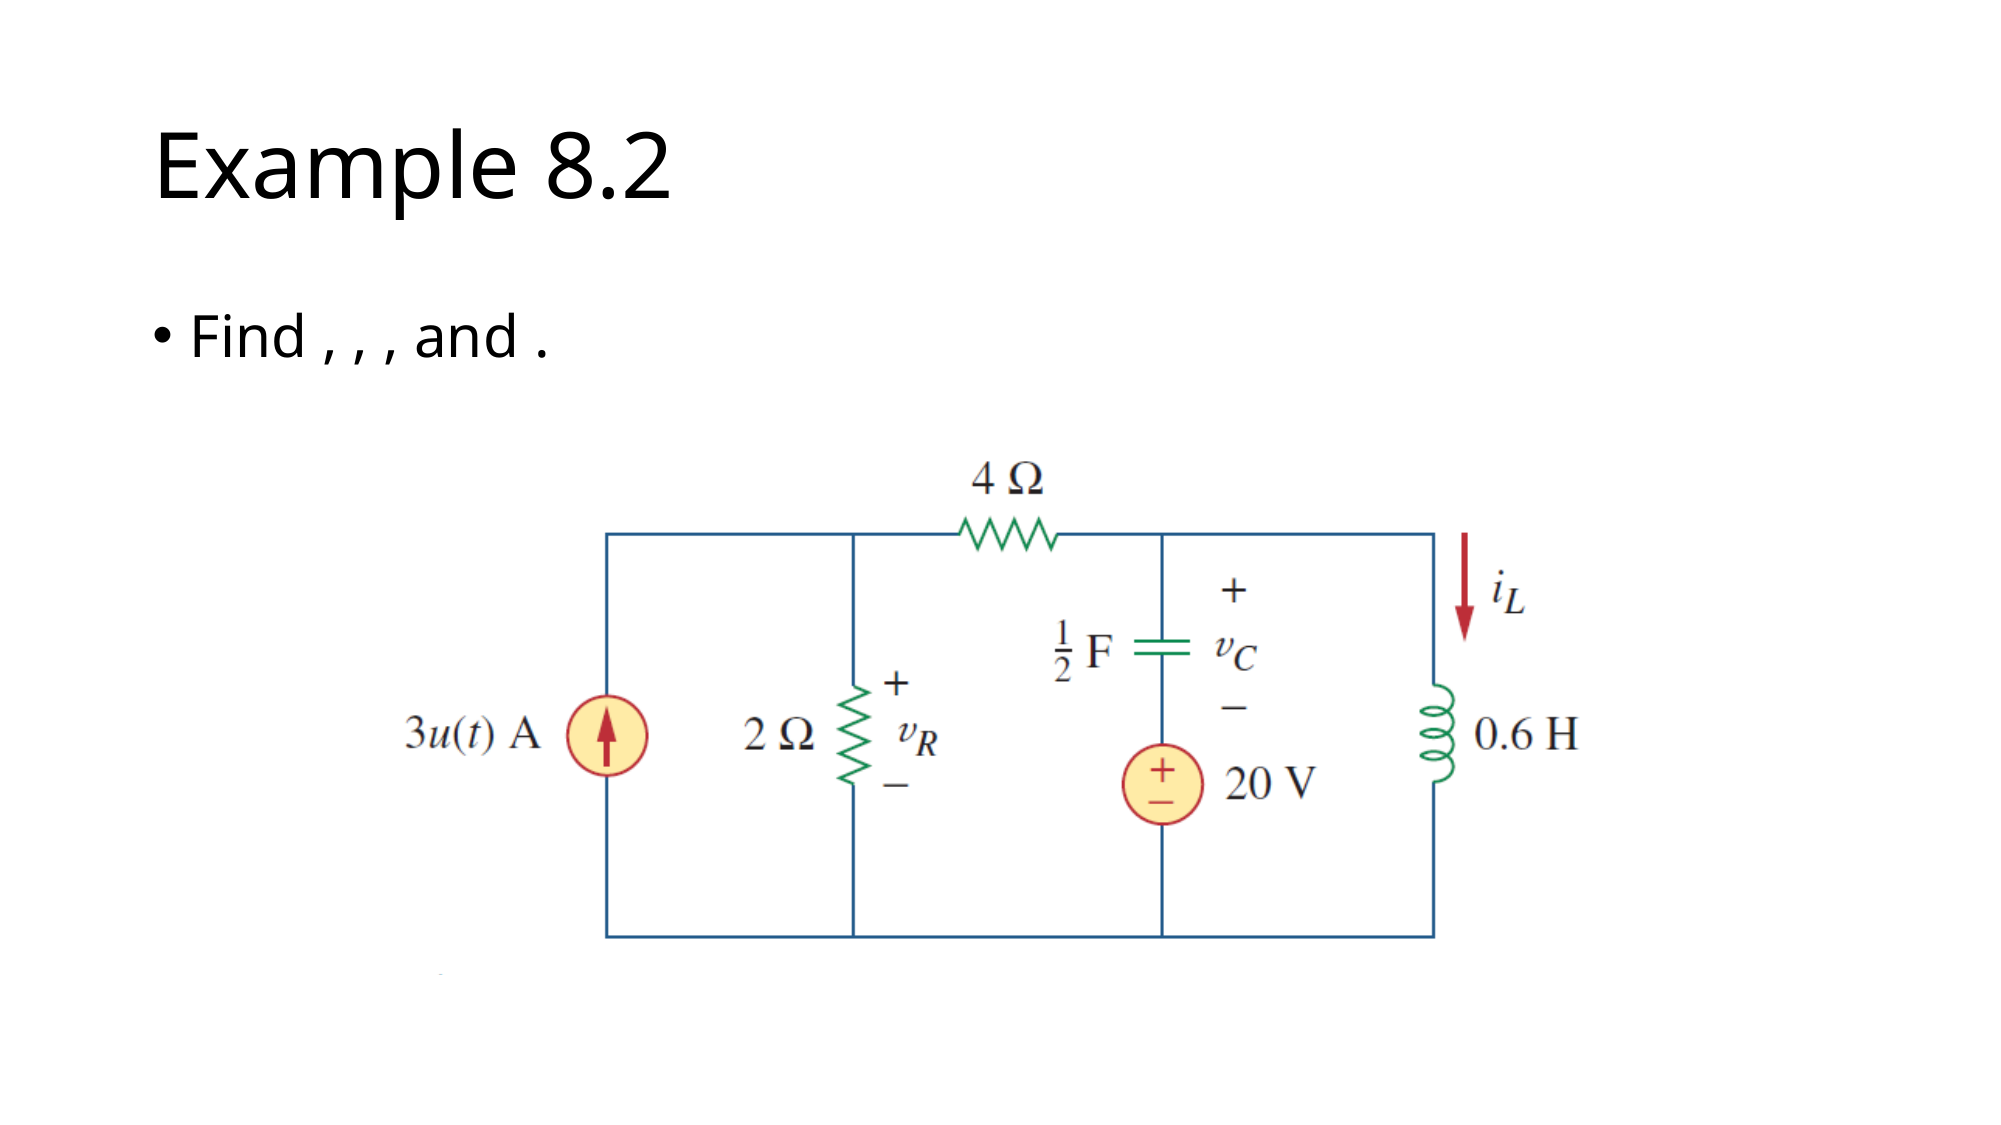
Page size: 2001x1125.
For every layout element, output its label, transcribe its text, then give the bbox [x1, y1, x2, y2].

title Example 8.2 [137, 59, 1863, 278]
picture [382, 440, 1618, 975]
